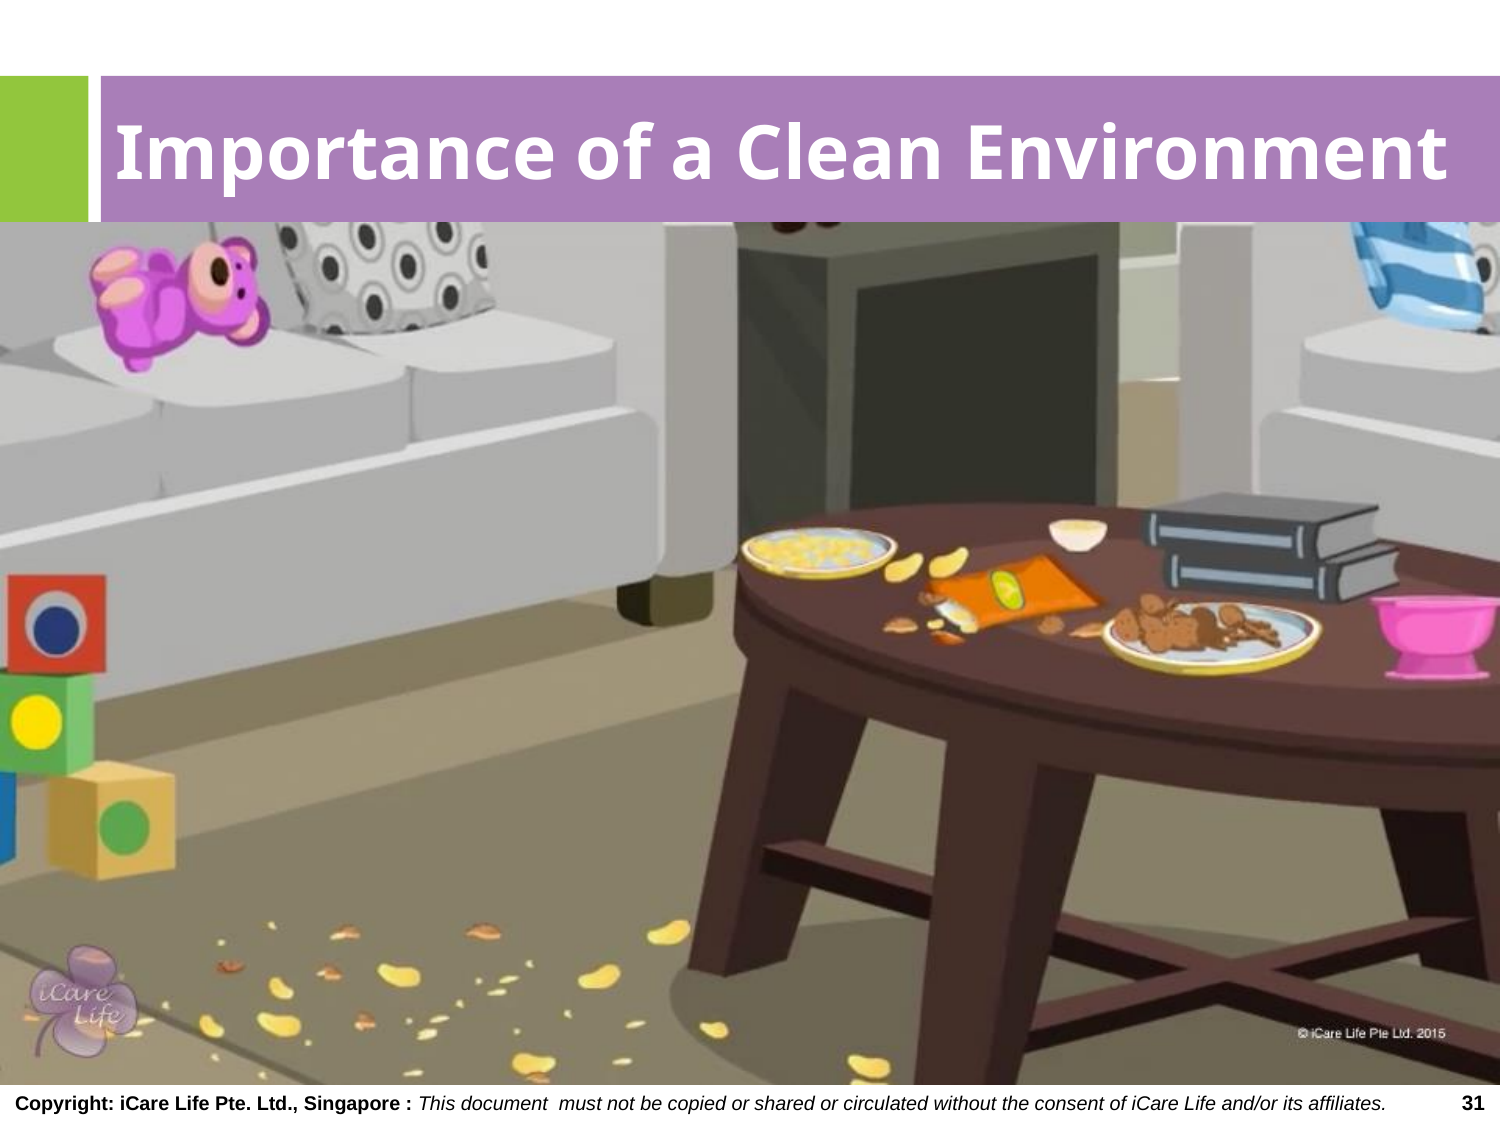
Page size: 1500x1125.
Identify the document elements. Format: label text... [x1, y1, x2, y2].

text_box Copyright: iCare Life Pte. Ltd., Singapore : This document must not be copied or shared or circulated without the consent of iCare Life and/or its affiliates. [0, 1093, 1500, 1122]
text_box [0, 75, 89, 221]
text_box Importance of a Clean Environment [100, 75, 1500, 222]
picture [0, 222, 1500, 1086]
